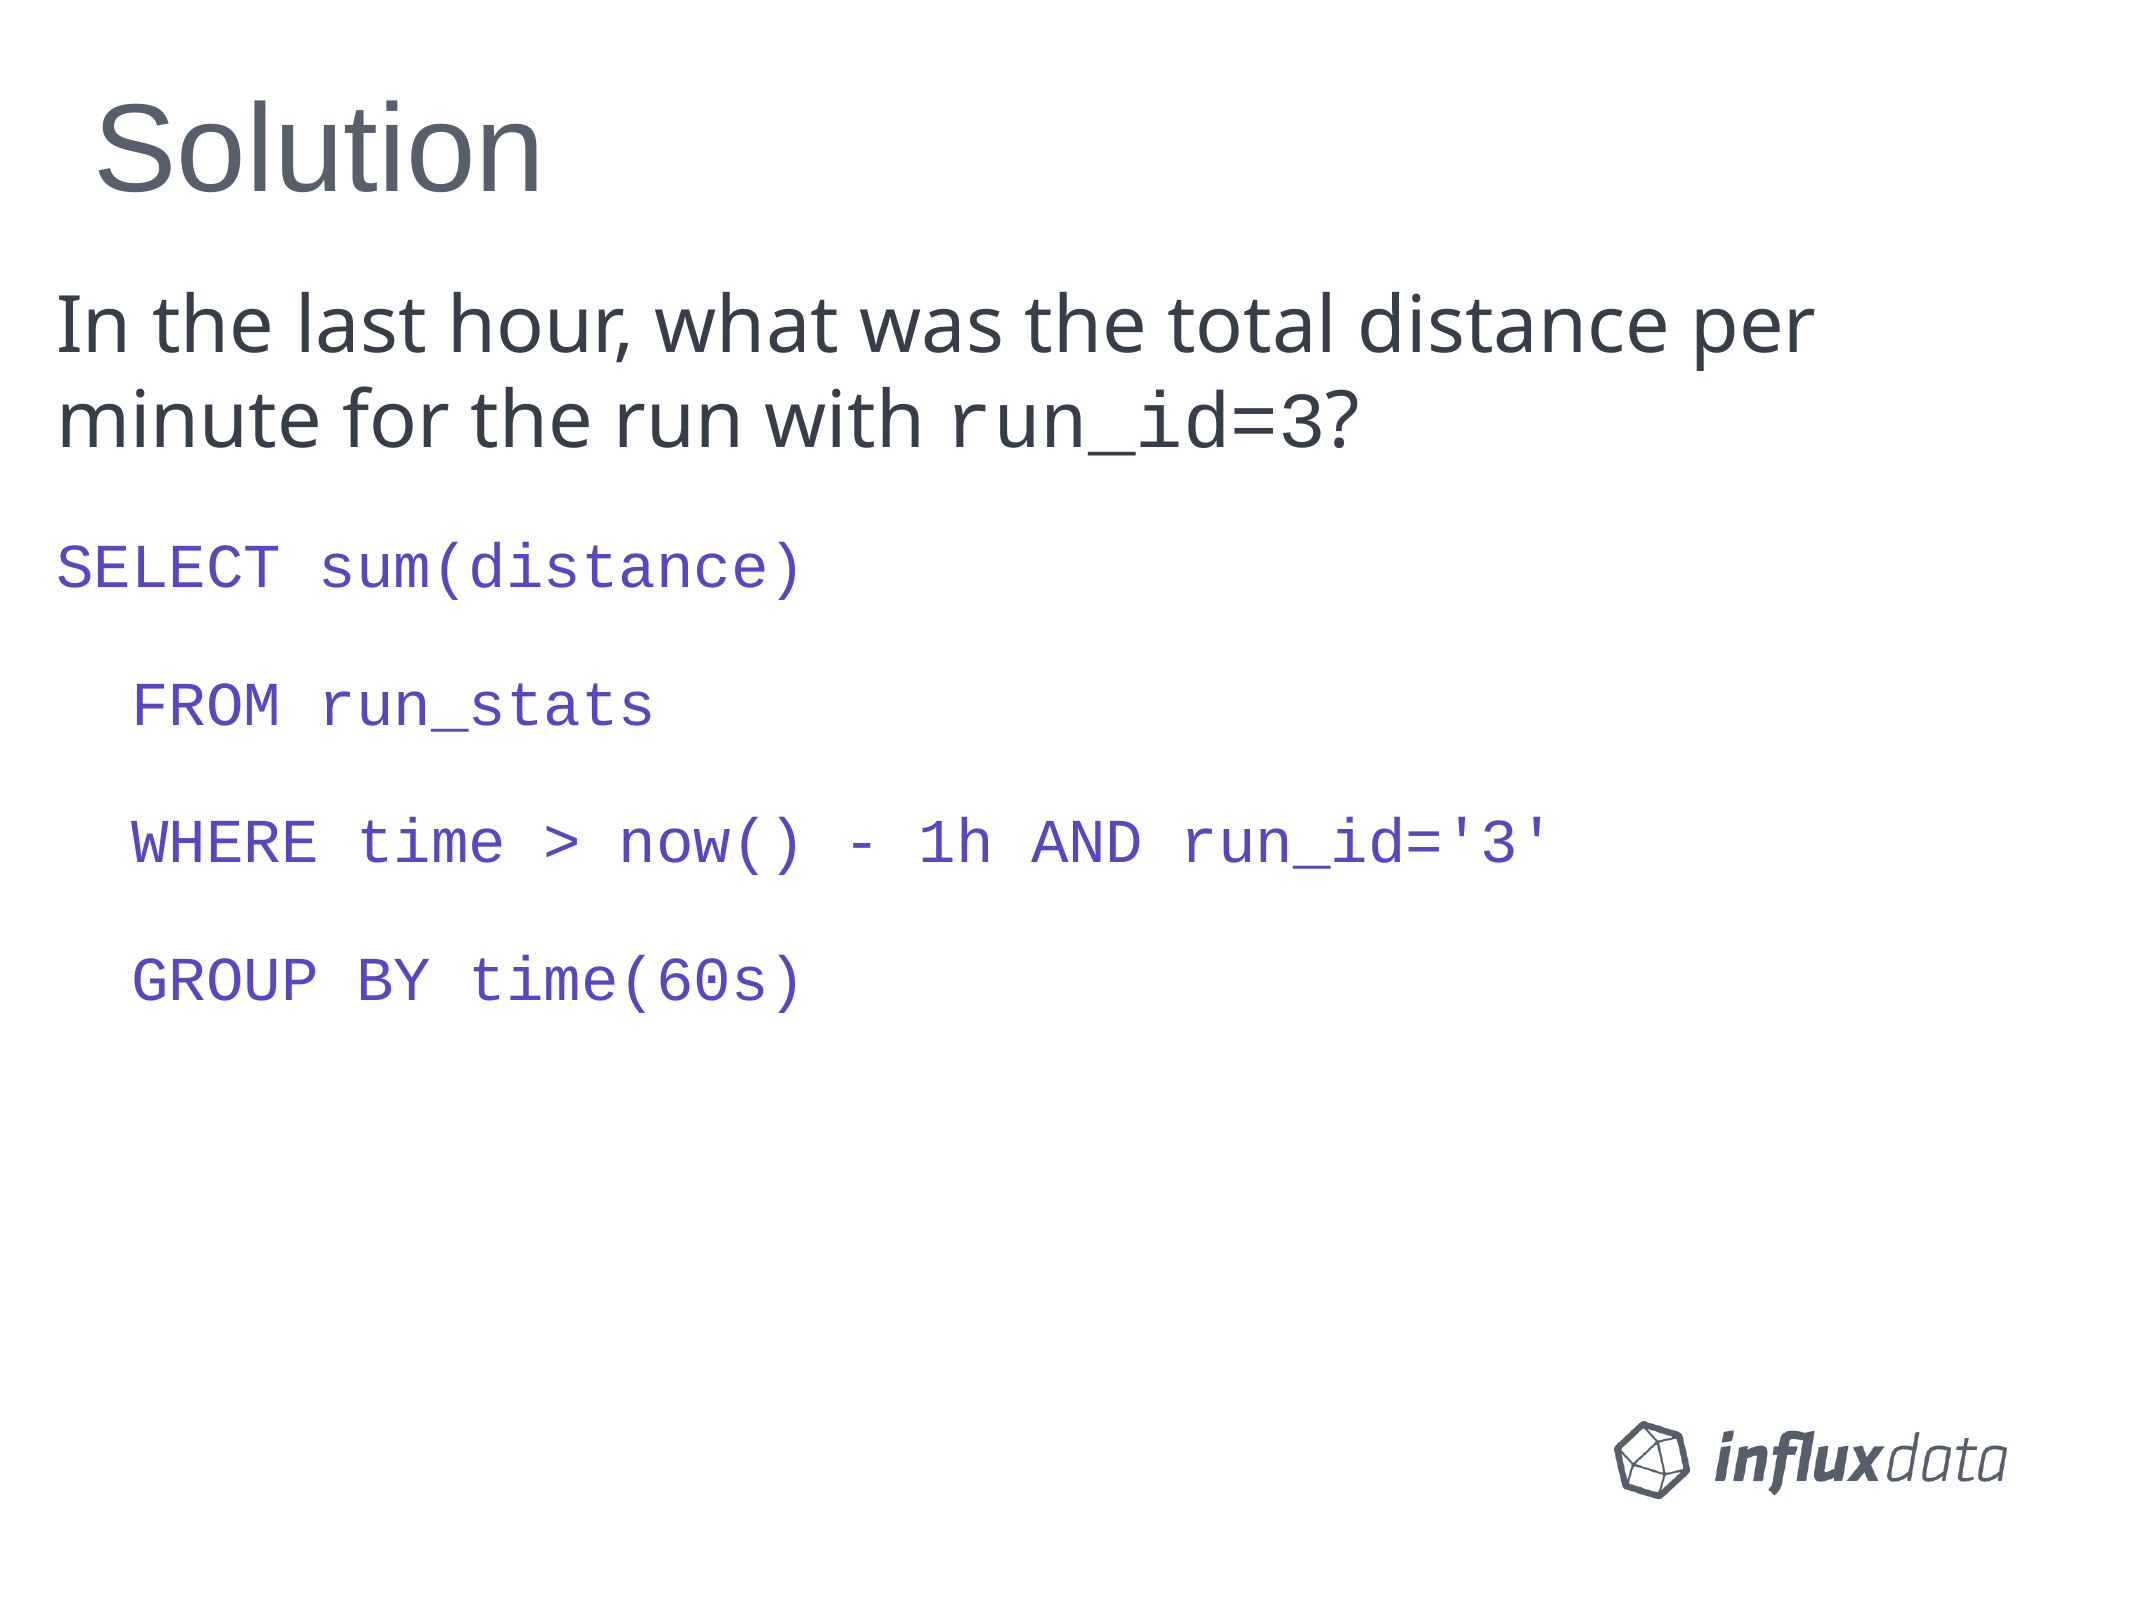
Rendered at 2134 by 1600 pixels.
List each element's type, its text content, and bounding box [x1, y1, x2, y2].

list In the last hour, what was the total distance per minute for the run with run_id=3? SELECT sum(distance) FROM run_stats WHERE time > now() - 1h AND run_id='3' GROUP BY time(60s) [47, 264, 2009, 1146]
title Solution [84, 49, 2134, 226]
picture [1613, 1421, 2007, 1499]
